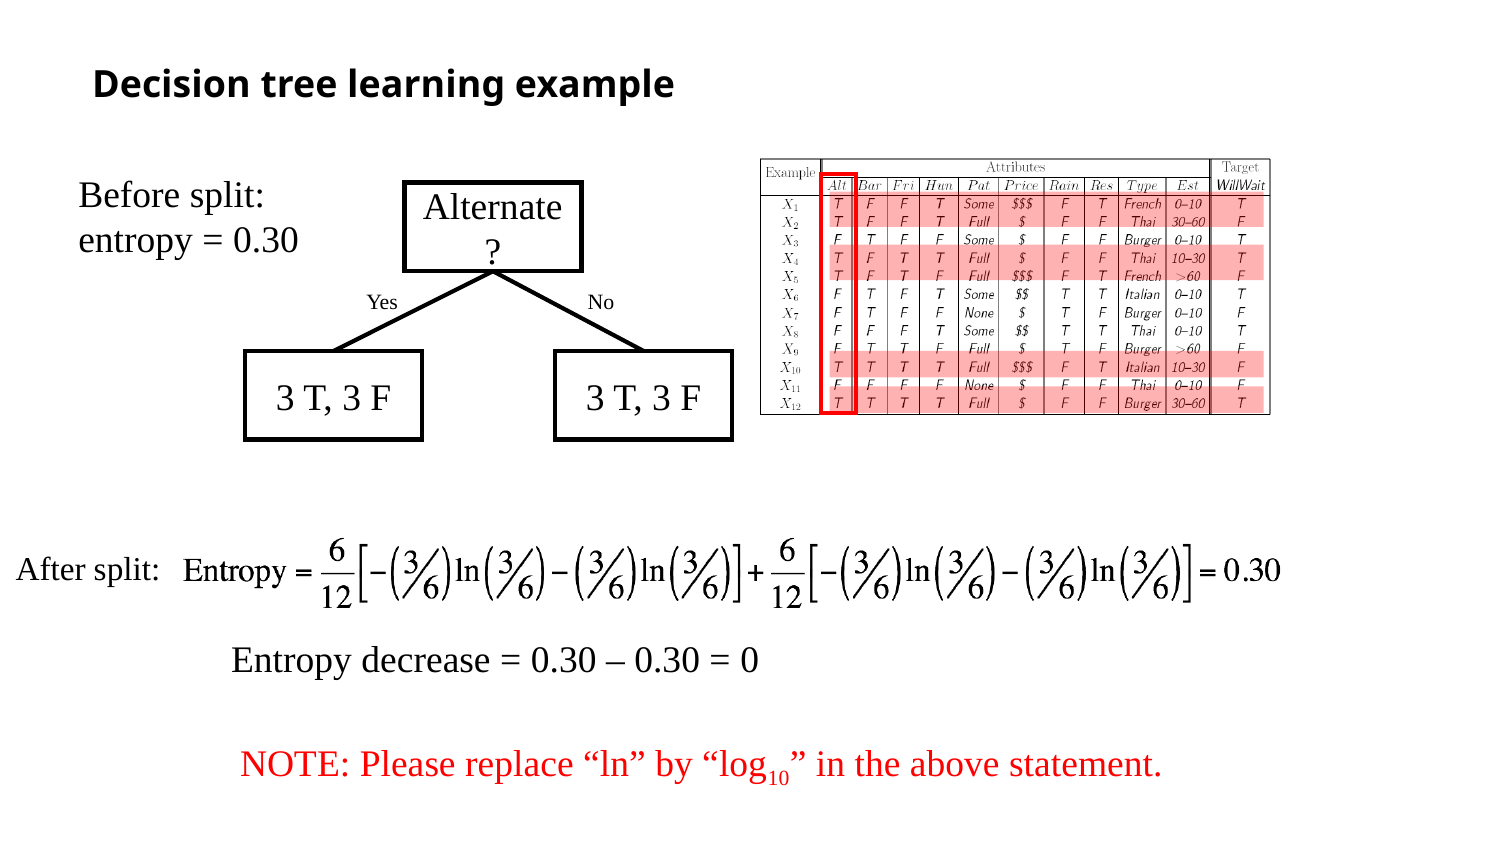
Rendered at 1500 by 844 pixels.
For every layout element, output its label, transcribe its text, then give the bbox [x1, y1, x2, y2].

text_box 3 T, 3 F [245, 350, 423, 440]
picture [178, 528, 1287, 614]
text_box Before split: entropy = 0.30 [63, 162, 316, 268]
picture [758, 155, 1273, 417]
text_box NOTE: Please replace “ln” by “log10” in the above statement. [224, 731, 1188, 798]
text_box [333, 271, 490, 352]
text_box Entropy decrease = 0.30 – 0.30 = 0 [215, 627, 778, 688]
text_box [492, 271, 644, 352]
text_box Alternate? [404, 182, 582, 269]
title Decision tree learning example [77, 28, 1415, 113]
text_box 3 T, 3 F [555, 350, 733, 440]
text_box After split: [0, 539, 172, 595]
